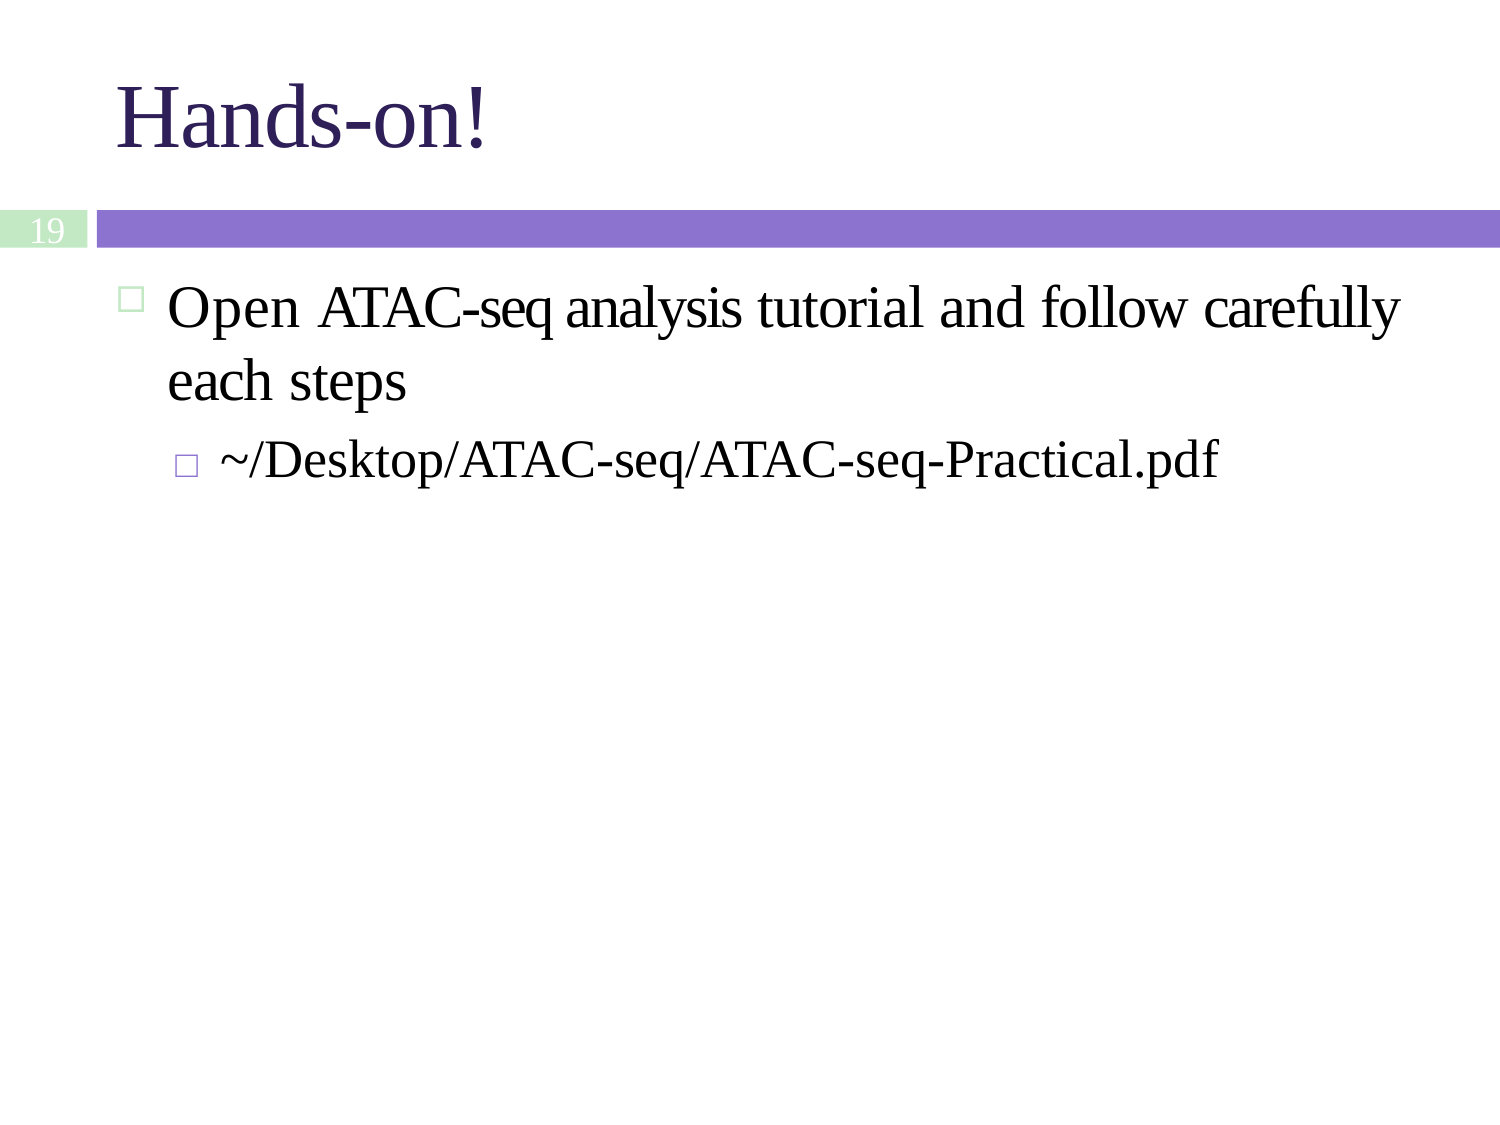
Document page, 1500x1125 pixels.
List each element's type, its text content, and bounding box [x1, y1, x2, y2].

title Hands-on! [113, 54, 494, 244]
list Open ATAC-seq analysis tutorial and follow carefully each steps □ ~/Desktop/ATAC-seq/ATAC-seq-Practical.pdf [82, 263, 1418, 906]
text_box 19 [26, 203, 67, 251]
